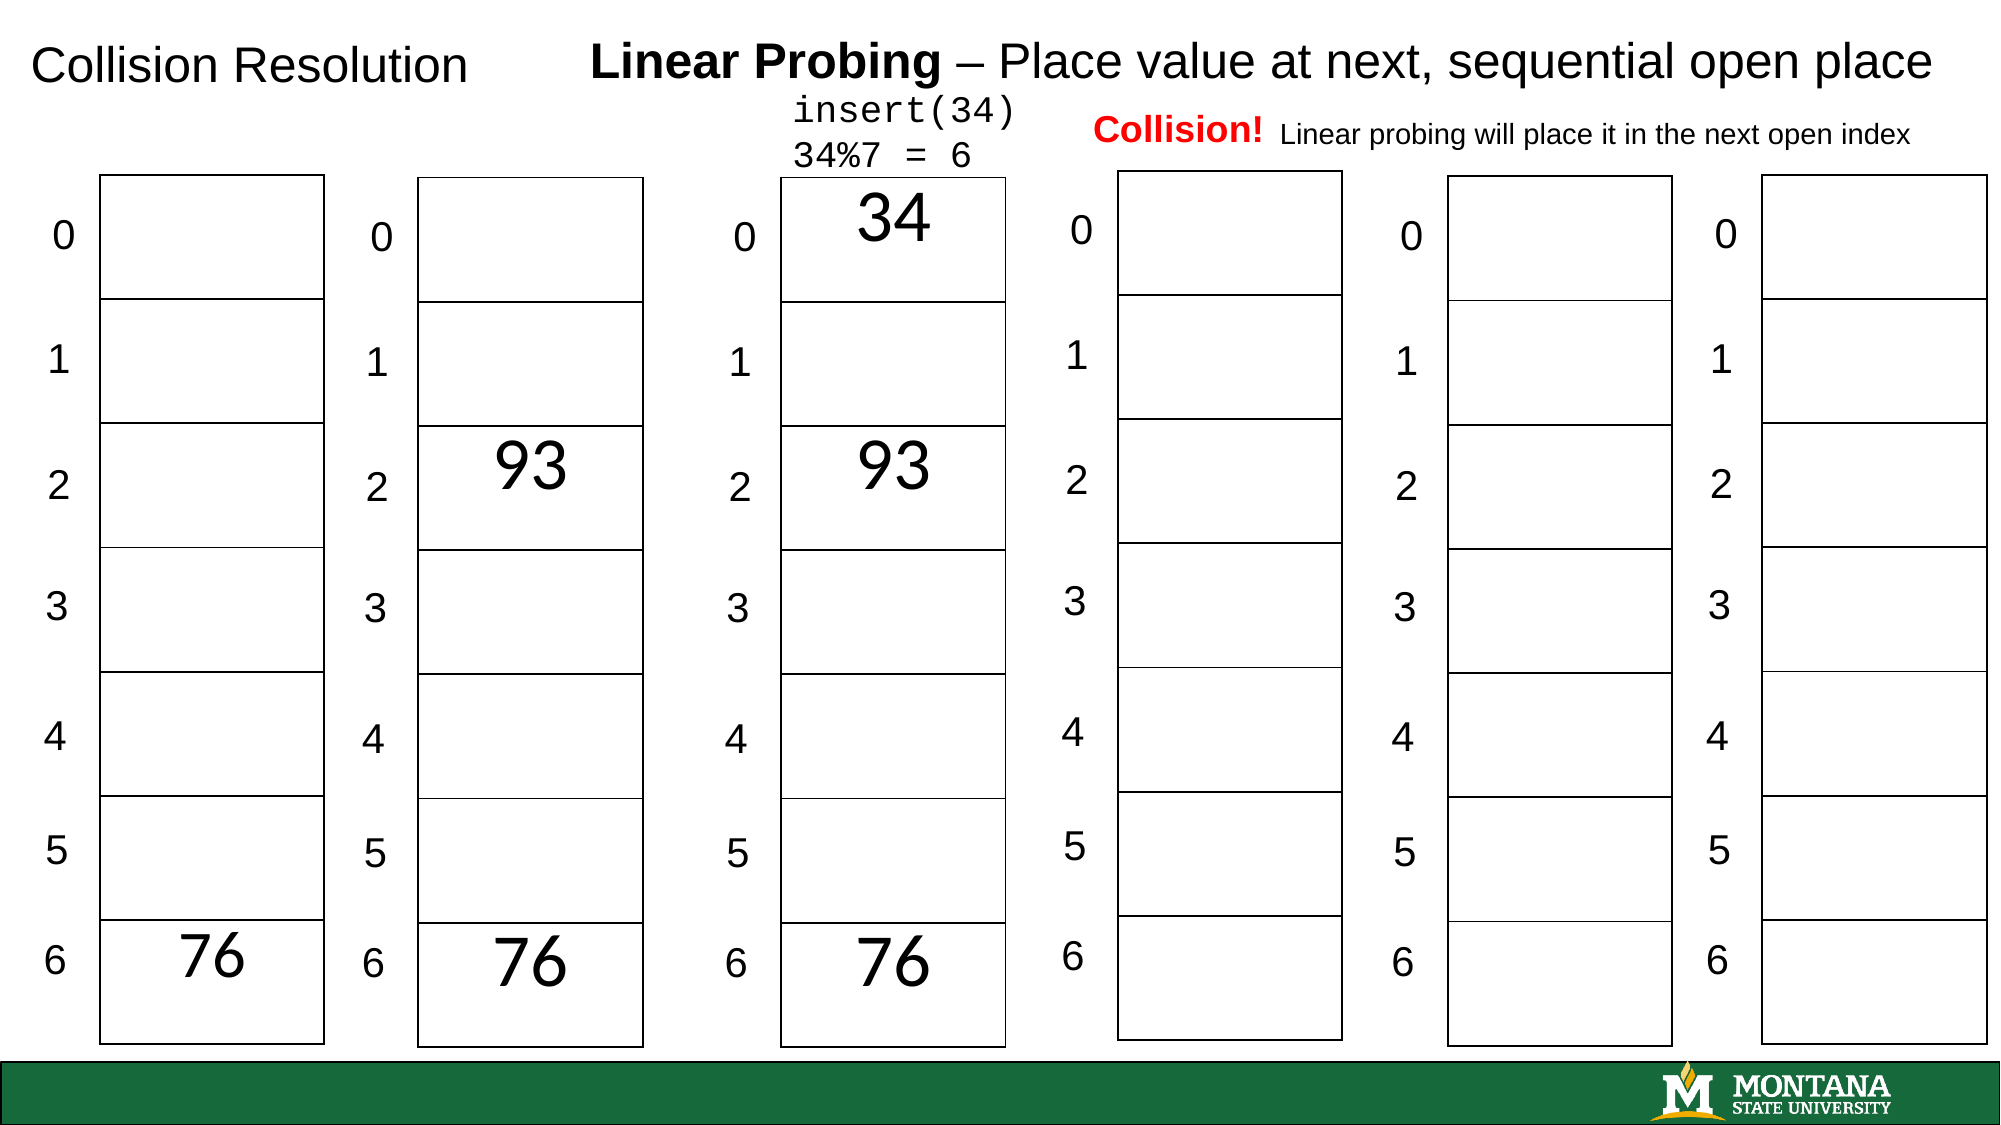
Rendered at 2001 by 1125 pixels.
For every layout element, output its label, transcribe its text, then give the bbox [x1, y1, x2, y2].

text_box 0 [1699, 199, 1754, 265]
text_box 1 [713, 327, 768, 393]
table_cell [419, 799, 642, 922]
text_box 2 [1695, 449, 1749, 515]
table_header 34 [782, 182, 1005, 301]
table_cell [1449, 922, 1671, 1045]
text_box 6 [709, 928, 764, 994]
table_cell [1449, 674, 1671, 796]
text_box 0 [1055, 195, 1110, 261]
table_cell [1763, 797, 1986, 919]
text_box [0, 1060, 1647, 1125]
text_box 1 [350, 327, 405, 393]
text_box 4 [1691, 701, 1745, 767]
text_box 5 [1693, 815, 1747, 881]
text_box 0 [1385, 201, 1439, 267]
table_cell [1449, 301, 1671, 424]
text_box 2 [32, 450, 87, 515]
table_cell [1449, 426, 1671, 548]
text_box 3 [348, 573, 403, 639]
text_box 0 [355, 202, 410, 268]
text_box 1 [1695, 324, 1749, 390]
table_cell [101, 300, 323, 422]
table_cell [1119, 544, 1341, 667]
text_box 4 [709, 704, 764, 769]
table_cell [782, 303, 1005, 425]
table_cell [1763, 300, 1986, 422]
table_header [1449, 177, 1671, 300]
text_box 2 [1380, 451, 1435, 517]
table_cell [1119, 296, 1341, 418]
table_cell [1119, 793, 1341, 915]
table_cell [1763, 548, 1986, 671]
table_cell [101, 673, 323, 795]
text_box 5 [711, 818, 766, 884]
table_cell 76 [419, 924, 642, 1046]
table_header [419, 178, 642, 301]
text_box 6 [1046, 921, 1101, 987]
text_box 5 [348, 818, 403, 884]
text_box 1 [32, 324, 87, 390]
text_box 5 [1048, 811, 1103, 877]
text_box 4 [1376, 702, 1431, 768]
text_box Linear Probing – Place value at next, sequential open place [575, 20, 1963, 96]
table_cell 76 [782, 924, 1005, 1046]
table_cell [101, 548, 323, 671]
text_box 3 [1693, 570, 1747, 636]
table_cell [1119, 917, 1341, 1039]
text_box 4 [28, 701, 83, 767]
table_cell 93 [782, 427, 1005, 549]
table_header [101, 176, 323, 298]
text_box Linear probing will place it in the next open index [1264, 107, 1927, 158]
text_box 1 [1050, 320, 1105, 386]
text_box 5 [30, 816, 85, 881]
table_cell [419, 303, 642, 425]
text_box 5 [1378, 817, 1433, 883]
table_cell [1449, 798, 1671, 921]
table_cell [1119, 420, 1341, 542]
text_box 6 [28, 925, 83, 991]
text_box 2 [1050, 445, 1105, 511]
table_cell [782, 799, 1005, 922]
table_cell [1763, 921, 1986, 1043]
table_cell [101, 424, 323, 547]
table_header [1763, 176, 1986, 298]
text_box 4 [347, 704, 401, 769]
table_cell [101, 797, 323, 919]
text_box 3 [1048, 566, 1103, 632]
text_box 1 [1380, 326, 1435, 392]
picture [1649, 1060, 1892, 1122]
text_box 3 [711, 573, 766, 639]
text_box 0 [718, 202, 773, 268]
table_cell 93 [419, 427, 642, 549]
text_box 6 [1376, 927, 1431, 992]
table_cell [782, 675, 1005, 798]
text_box 3 [30, 570, 85, 636]
table_cell [1763, 672, 1986, 795]
table_cell [1449, 550, 1671, 672]
table_cell [1763, 424, 1986, 546]
table_cell 76 [101, 921, 323, 1043]
text_box 3 [1378, 572, 1433, 637]
table_cell [419, 675, 642, 798]
table_cell [1119, 668, 1341, 791]
text_box 6 [1691, 925, 1745, 991]
table_cell [782, 551, 1005, 673]
text_box Collision Resolution [15, 24, 484, 100]
table_header [1119, 172, 1341, 294]
text_box 2 [350, 452, 405, 518]
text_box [1892, 1060, 2000, 1125]
text_box 4 [1046, 697, 1101, 762]
table_cell [419, 551, 642, 673]
text_box insert(34) 34%7 = 6 [777, 77, 1033, 182]
text_box 0 [37, 200, 92, 265]
text_box 6 [347, 928, 401, 994]
text_box Collision! [1078, 97, 1280, 158]
text_box 2 [713, 452, 768, 518]
